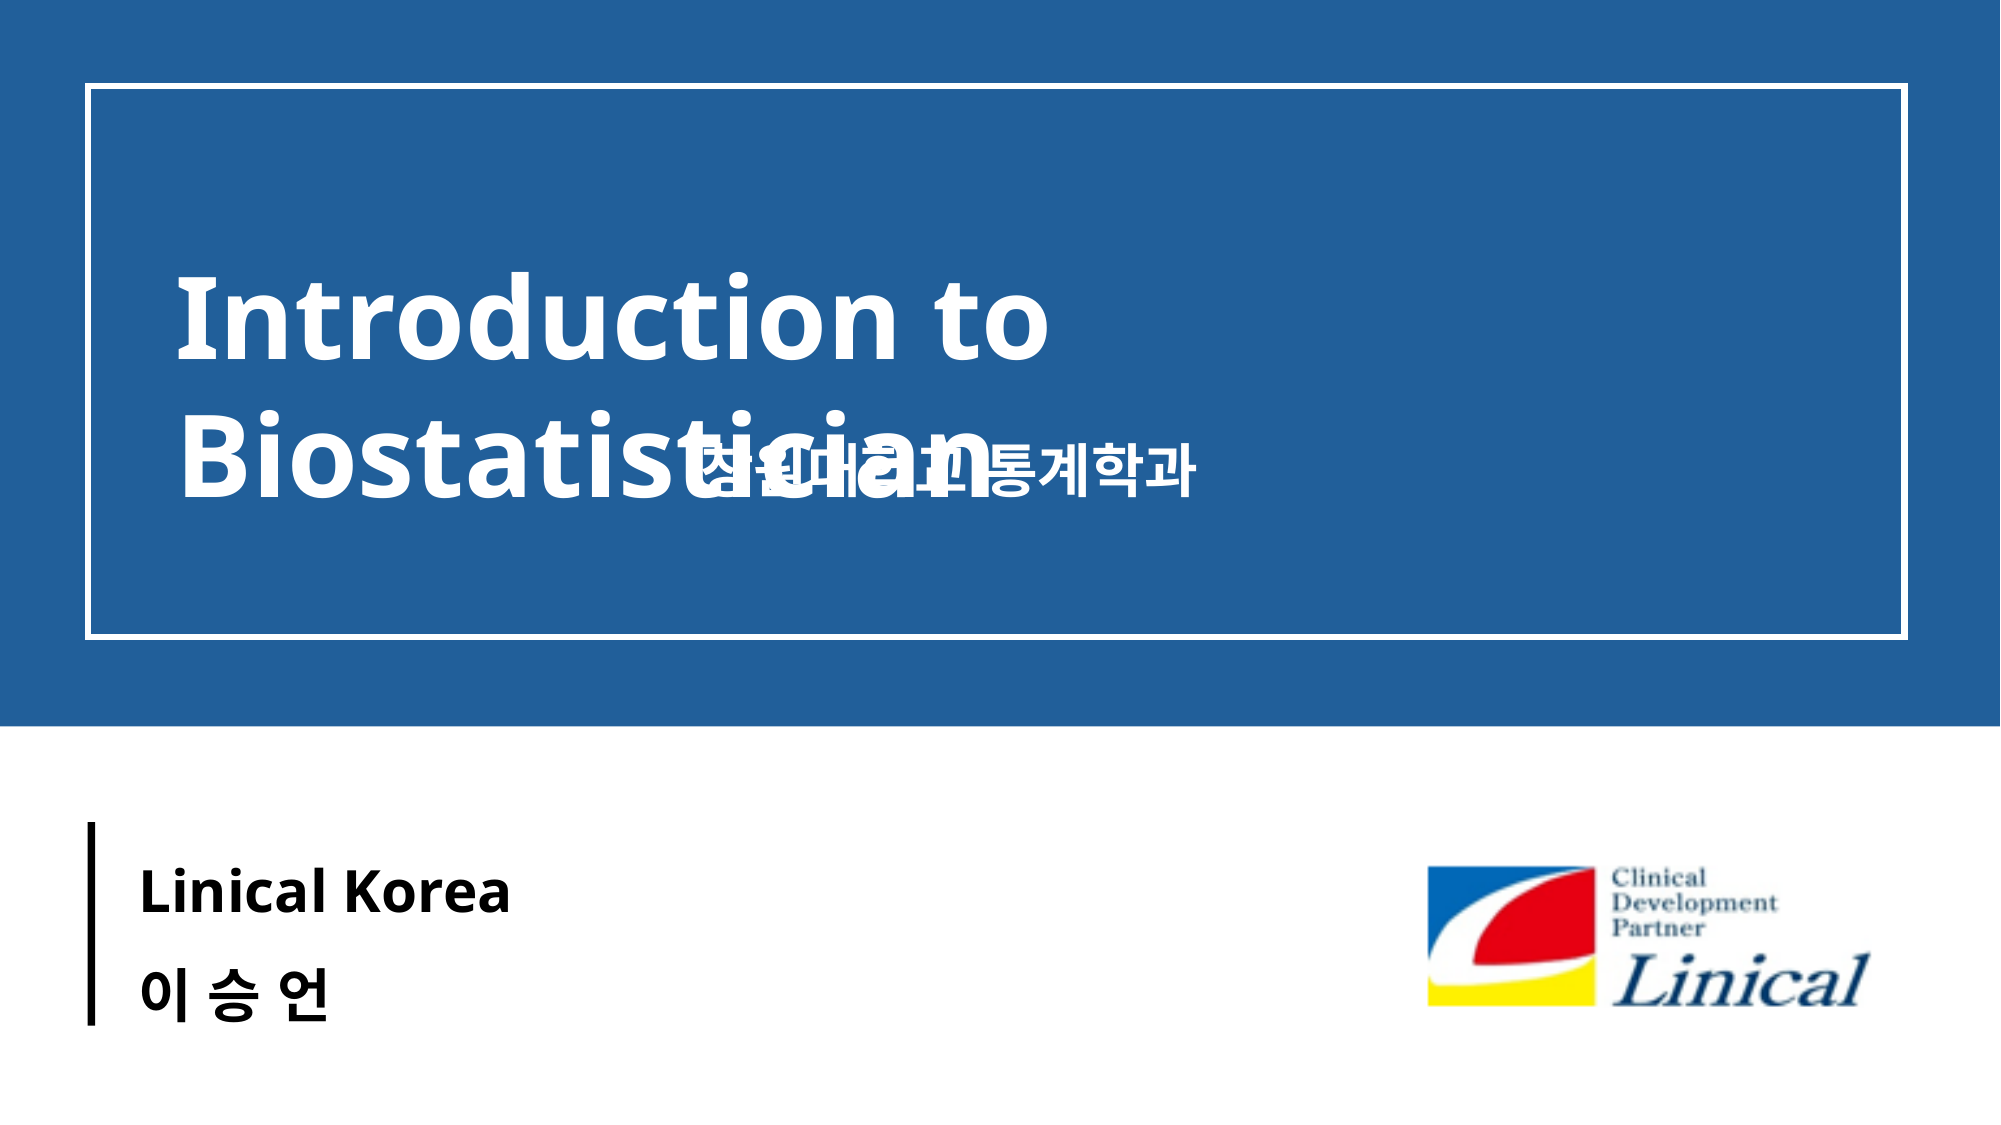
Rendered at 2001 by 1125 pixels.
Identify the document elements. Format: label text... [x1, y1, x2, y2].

text_box Linical Korea 이 승 언 [123, 812, 628, 1037]
text_box Introduction to Biostatistician [160, 237, 1840, 528]
text_box [86, 84, 1906, 639]
picture [1394, 818, 1913, 1040]
text_box [86, 821, 97, 1027]
text_box [0, 0, 2000, 728]
text_box 창원대학교 통계학과 [685, 391, 1307, 512]
